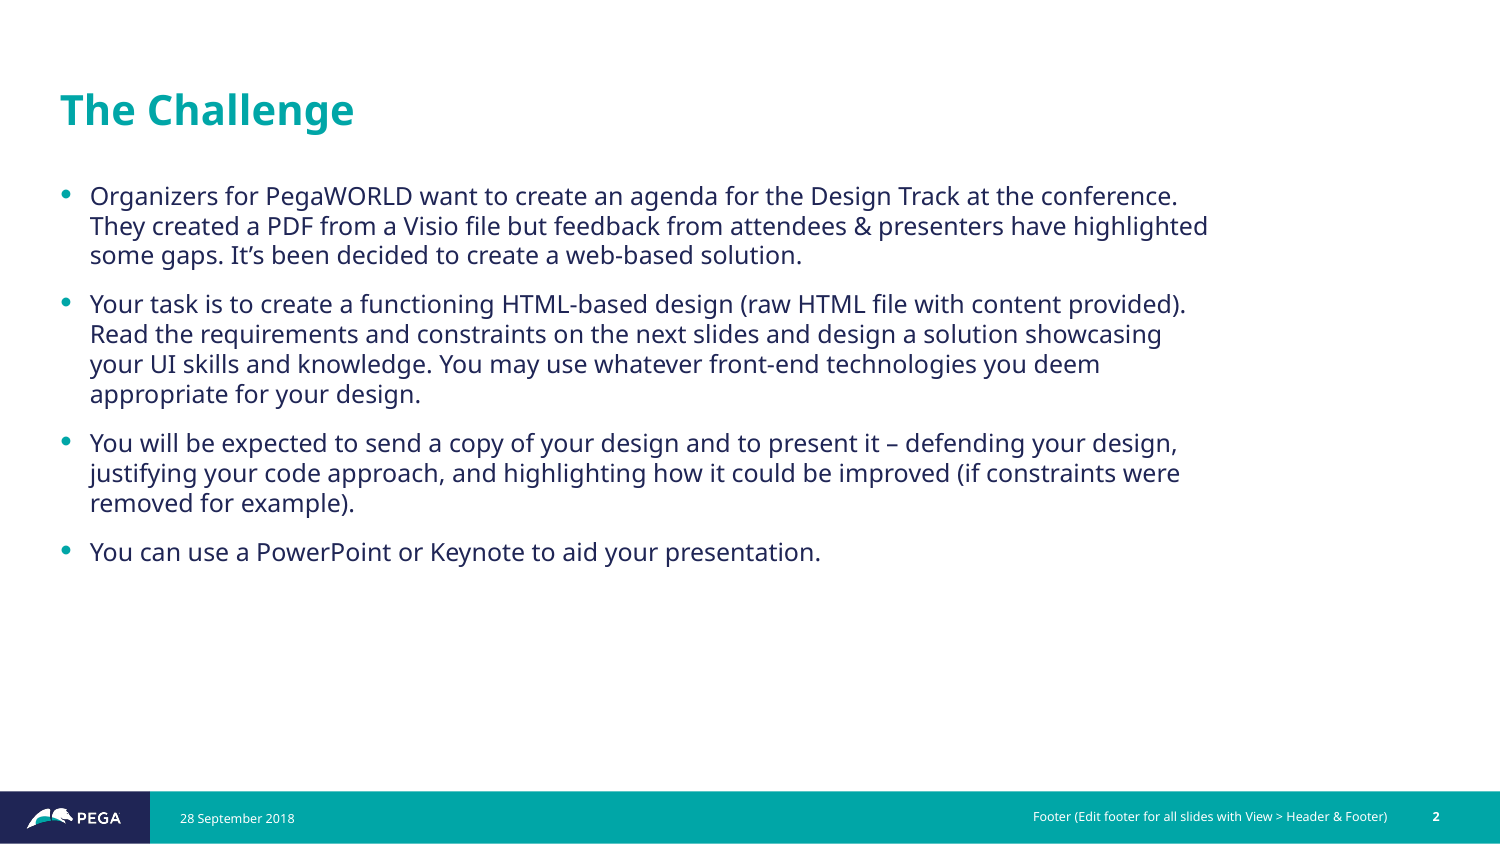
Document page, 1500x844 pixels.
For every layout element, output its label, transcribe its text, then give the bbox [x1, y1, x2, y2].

slide_number 2 [1387, 796, 1440, 827]
footer Footer (Edit footer for all slides with View > Header & Footer) [779, 796, 1387, 827]
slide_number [180, 796, 496, 827]
list Organizers for PegaWORLD want to create an agenda for the Design Track at the conference. They created a PDF from a Visio file but feedback from attendees & presenters have highlighted some gaps. It’s been decided to create a web-based solution. Your task is to create a functioning HTML-based design (raw HTML file with content provided). Read the requirements and constraints on the next slides and design a solution showcasing your UI skills and knowledge. You may use whatever front-end technologies you deem appropriate for your design. You will be expected to send a copy of your design and to present it – defending your design, justifying your code approach, and highlighting how it could be improved (if constraints were removed for example). You can use a PowerPoint or Keynote to aid your presentation. [59, 180, 1218, 765]
title The Challenge [59, 30, 1441, 135]
